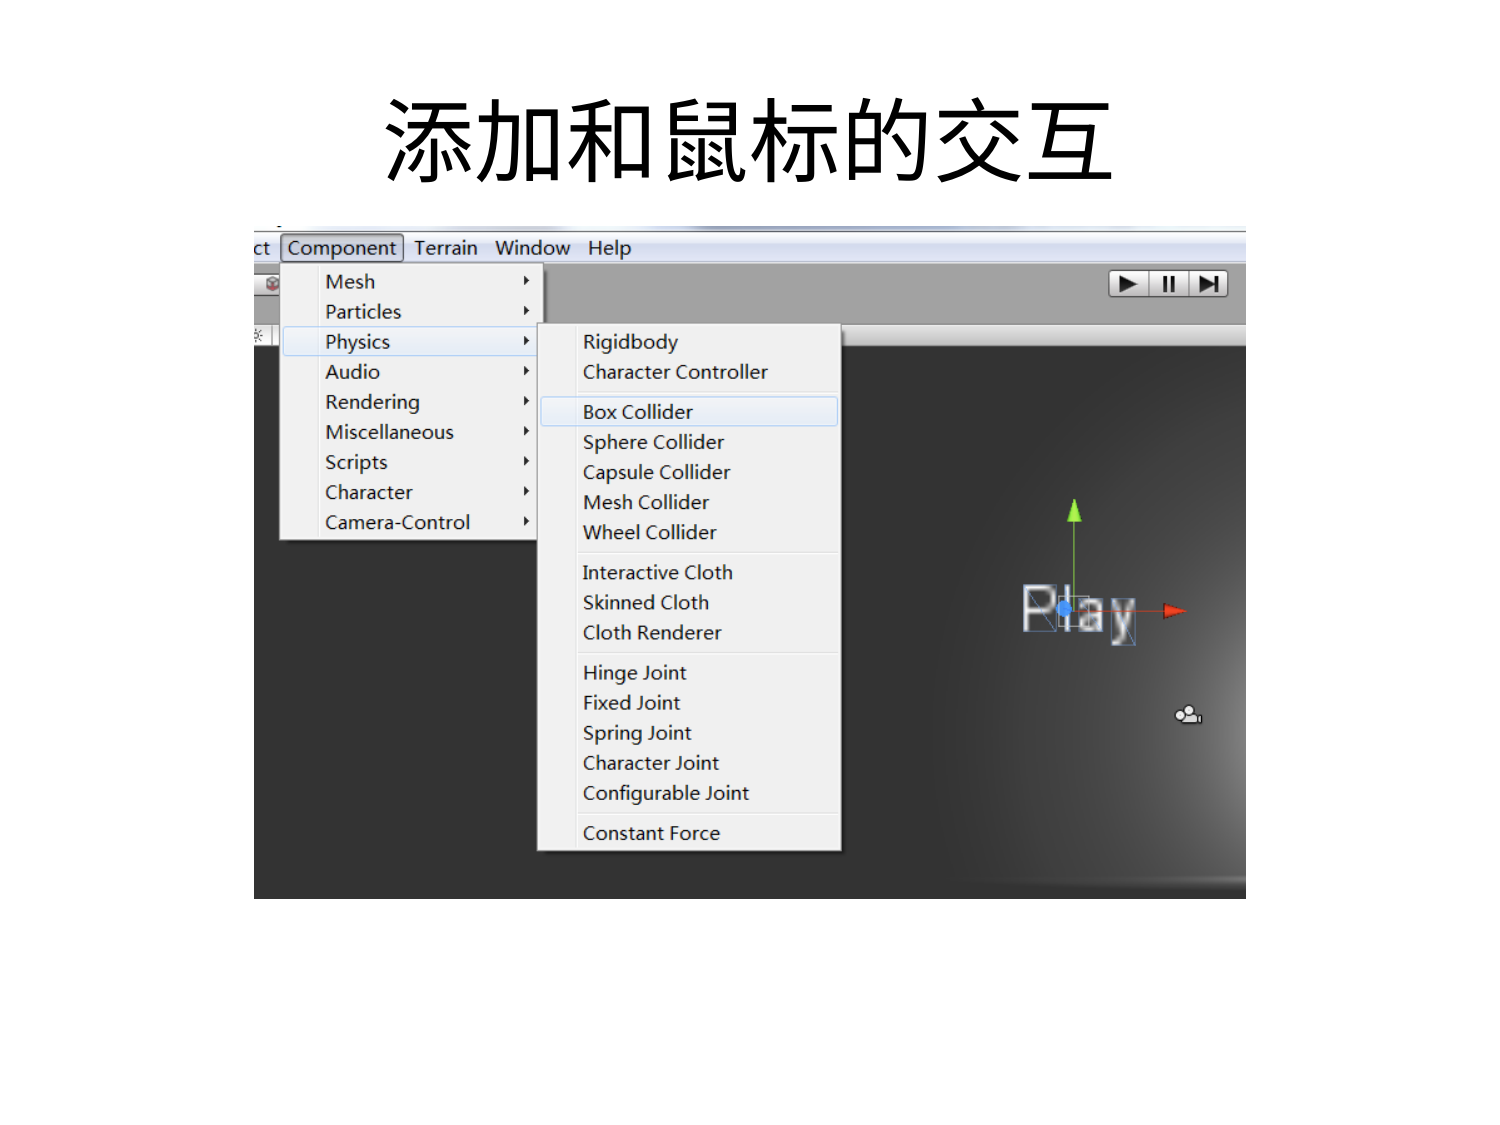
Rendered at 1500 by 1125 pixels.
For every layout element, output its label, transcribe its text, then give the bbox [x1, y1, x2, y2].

picture [253, 226, 1246, 899]
title 添加和鼠标的交互 [75, 45, 1425, 233]
